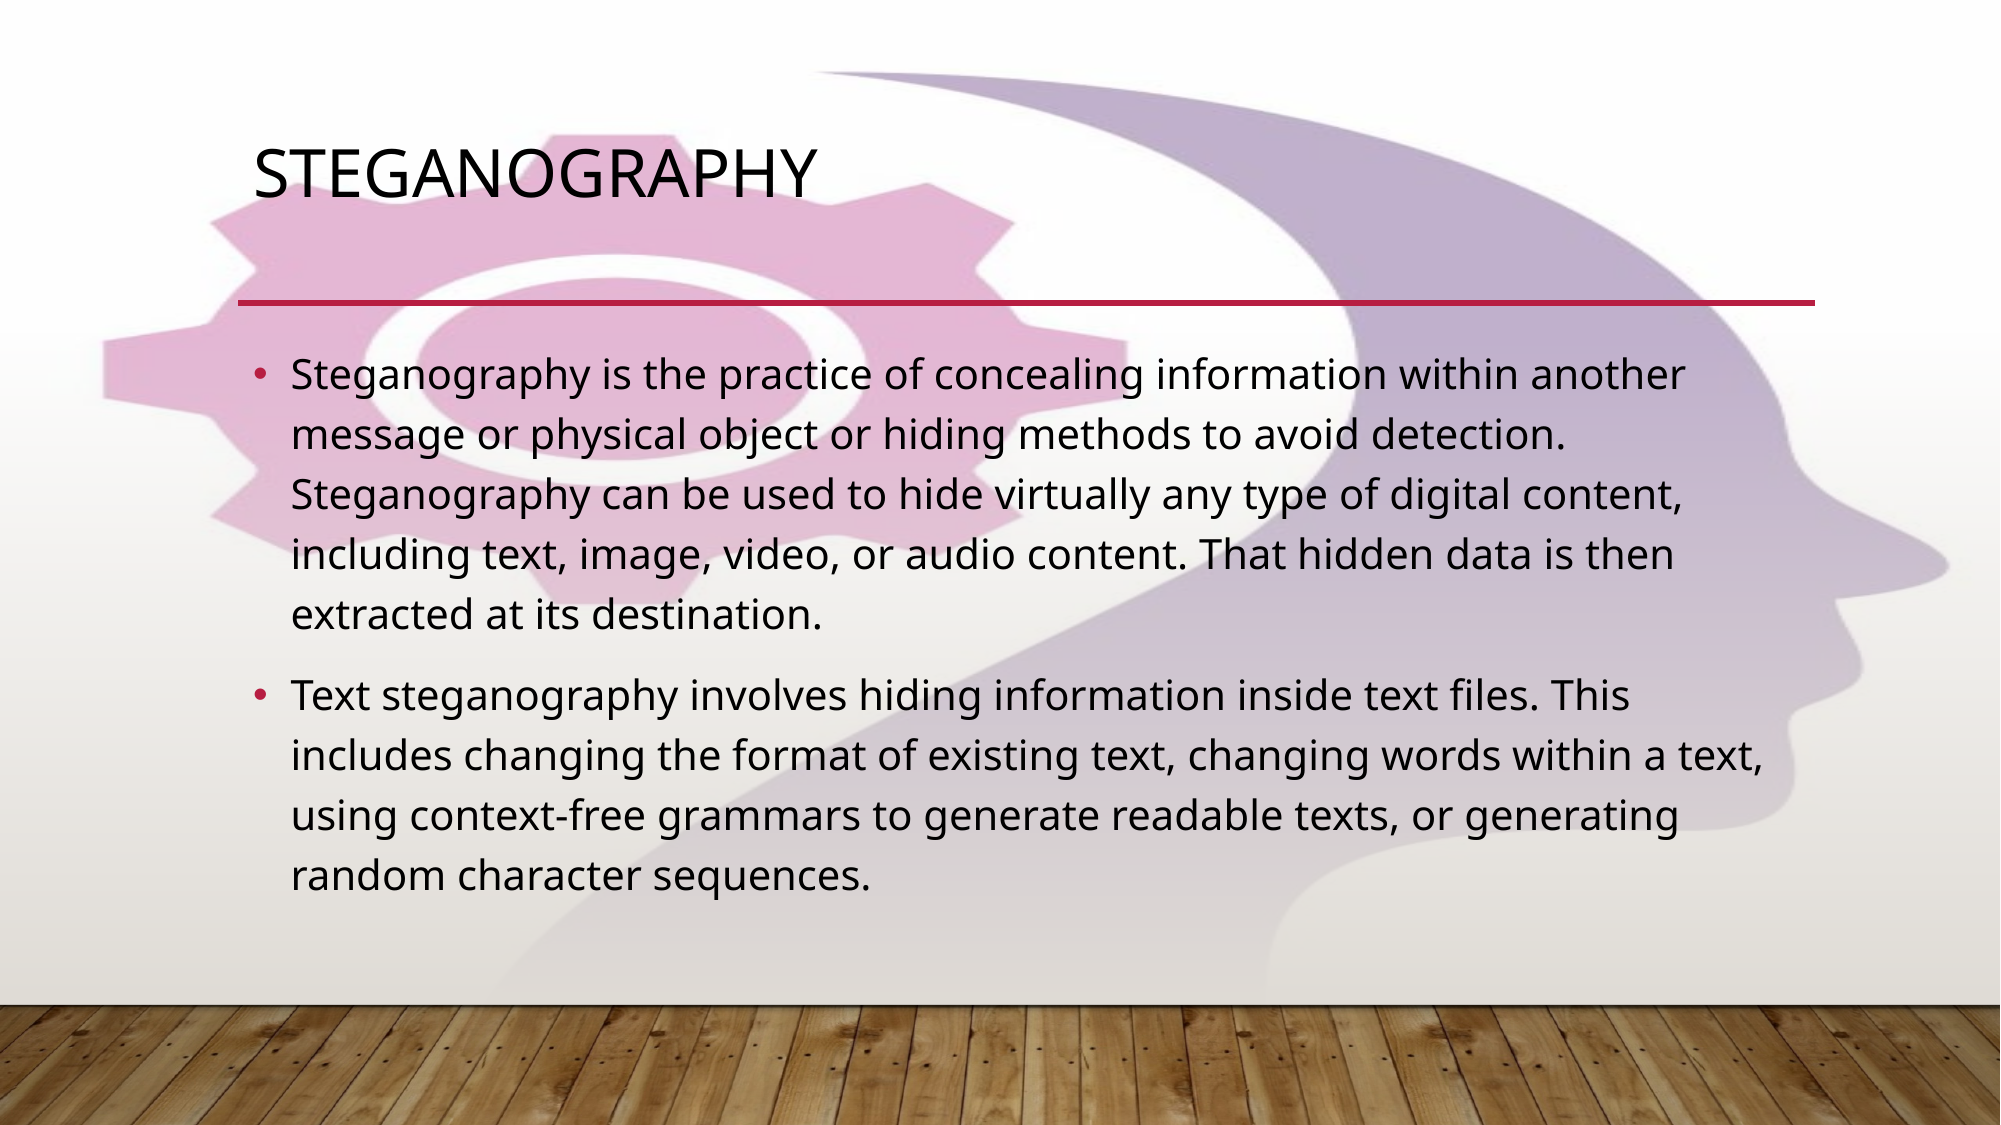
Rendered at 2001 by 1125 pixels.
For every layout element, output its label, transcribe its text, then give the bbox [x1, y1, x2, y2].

title STEGANOGRAPHY [238, 131, 1814, 305]
list Steganography is the practice of concealing information within another message or physical object or hiding methods to avoid detection. Steganography can be used to hide virtually any type of digital content, including text, image, video, or audio content. That hidden data is then extracted at its destination. Text steganography involves hiding information inside text files. This includes changing the format of existing text, changing words within a text, using context-free grammars to generate readable texts, or generating random character sequences. [238, 330, 1814, 897]
picture [0, 1005, 2000, 1125]
